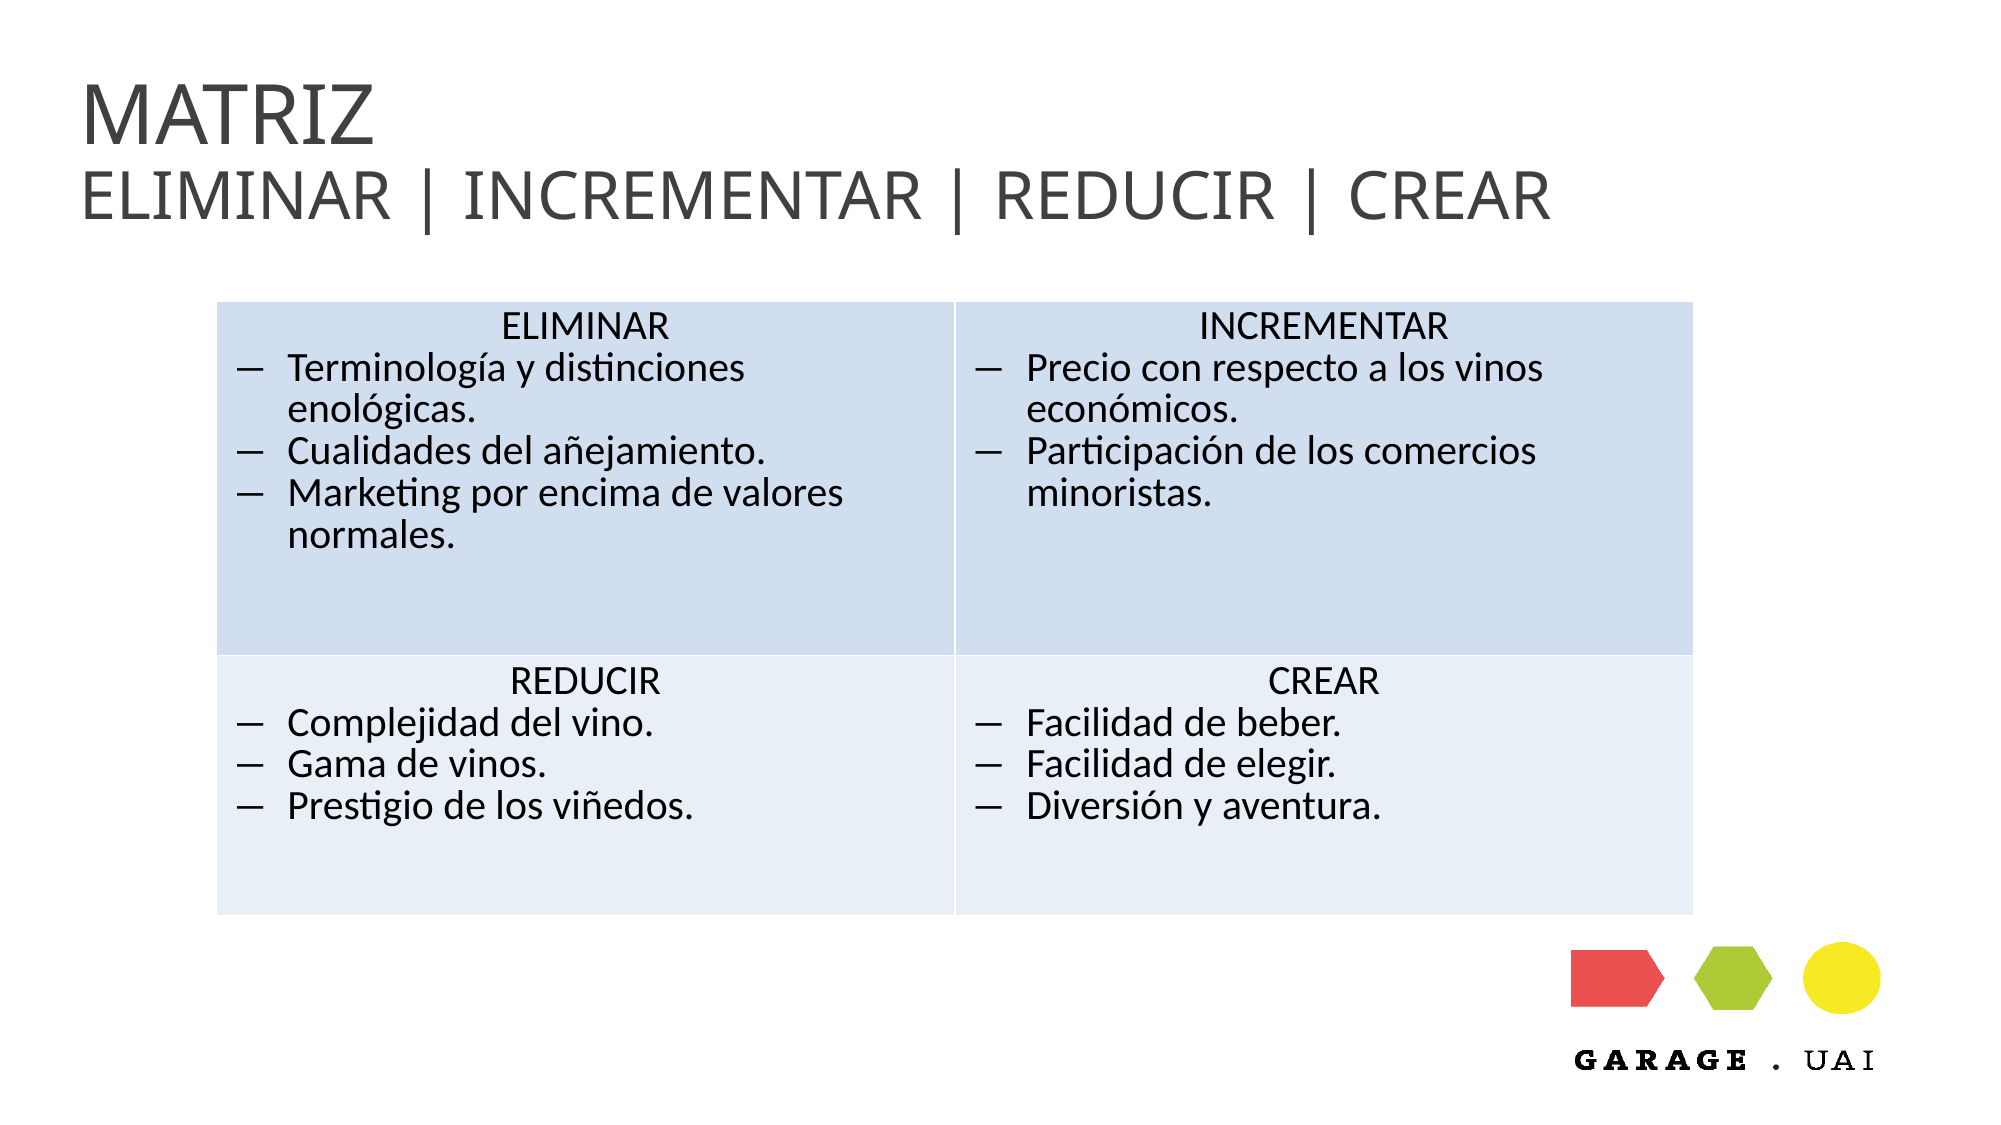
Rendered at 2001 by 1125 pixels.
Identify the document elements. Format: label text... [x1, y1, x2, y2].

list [1571, 942, 1885, 1075]
table_cell CREAR Facilidad de beber. Facilidad de elegir. Diversión y aventura. [956, 656, 1693, 915]
title MATRIZ ELIMINAR | INCREMENTAR | REDUCIR | CREAR [64, 44, 1957, 263]
table_header INCREMENTAR Precio con respecto a los vinos económicos. Participación de los comercios minoristas. [956, 302, 1693, 655]
table_header ELIMINAR Terminología y distinciones enológicas. Cualidades del añejamiento. Marketing por encima de valores normales. [217, 302, 954, 655]
table_cell REDUCIR Complejidad del vino. Gama de vinos. Prestigio de los viñedos. [217, 656, 954, 915]
